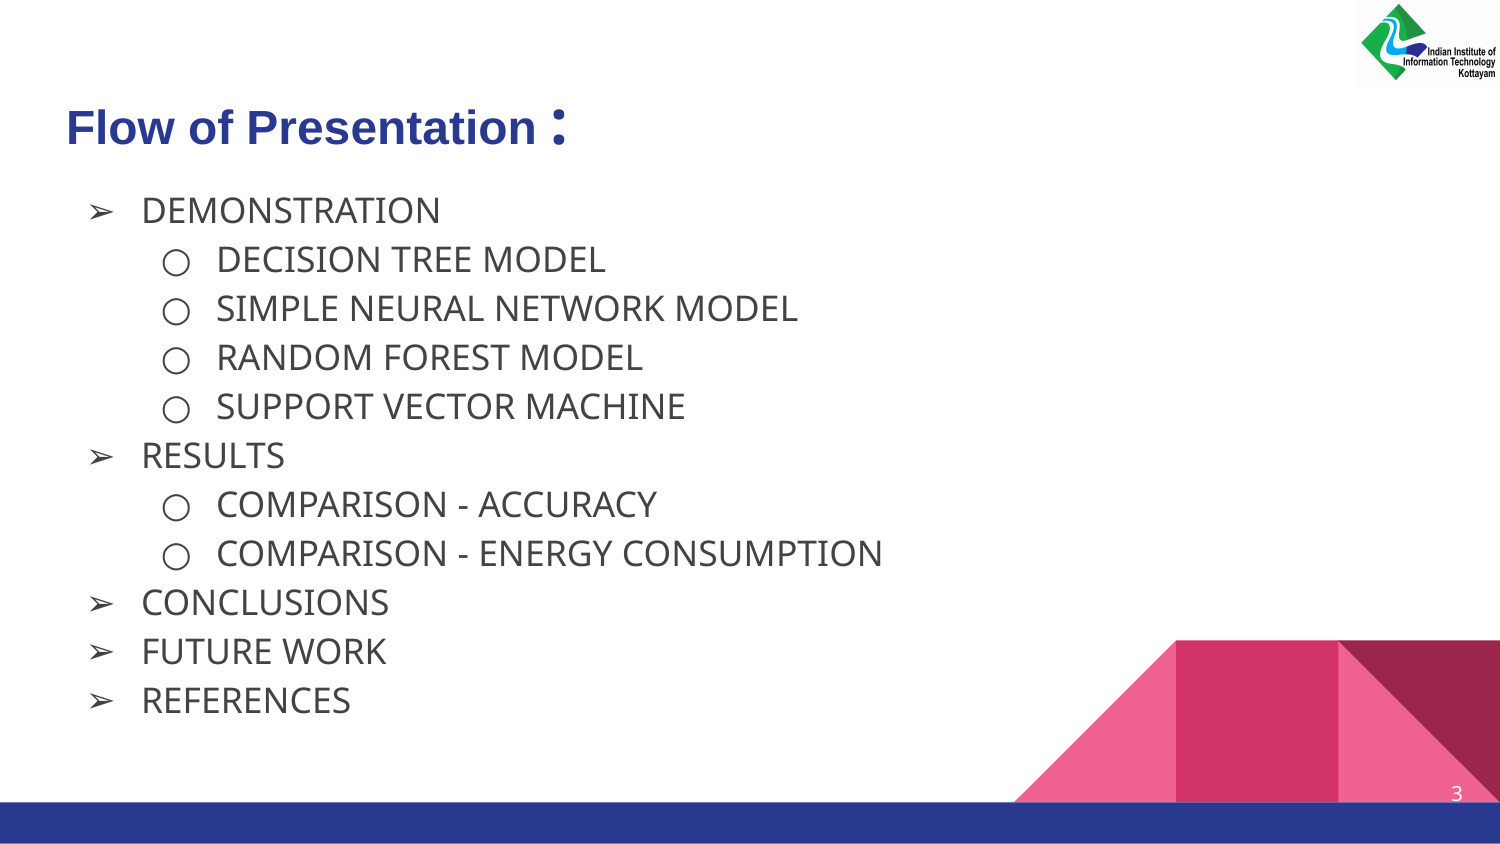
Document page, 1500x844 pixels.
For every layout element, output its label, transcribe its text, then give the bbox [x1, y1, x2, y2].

title Flow of Presentation : [51, 67, 1449, 166]
slide_number ‹#› [1387, 762, 1478, 828]
picture [1357, 0, 1500, 87]
list DEMONSTRATION DECISION TREE MODEL SIMPLE NEURAL NETWORK MODEL RANDOM FOREST MODEL SUPPORT VECTOR MACHINE RESULTS COMPARISON - ACCURACY COMPARISON - ENERGY CONSUMPTION CONCLUSIONS FUTURE WORK REFERENCES [51, 166, 1449, 750]
